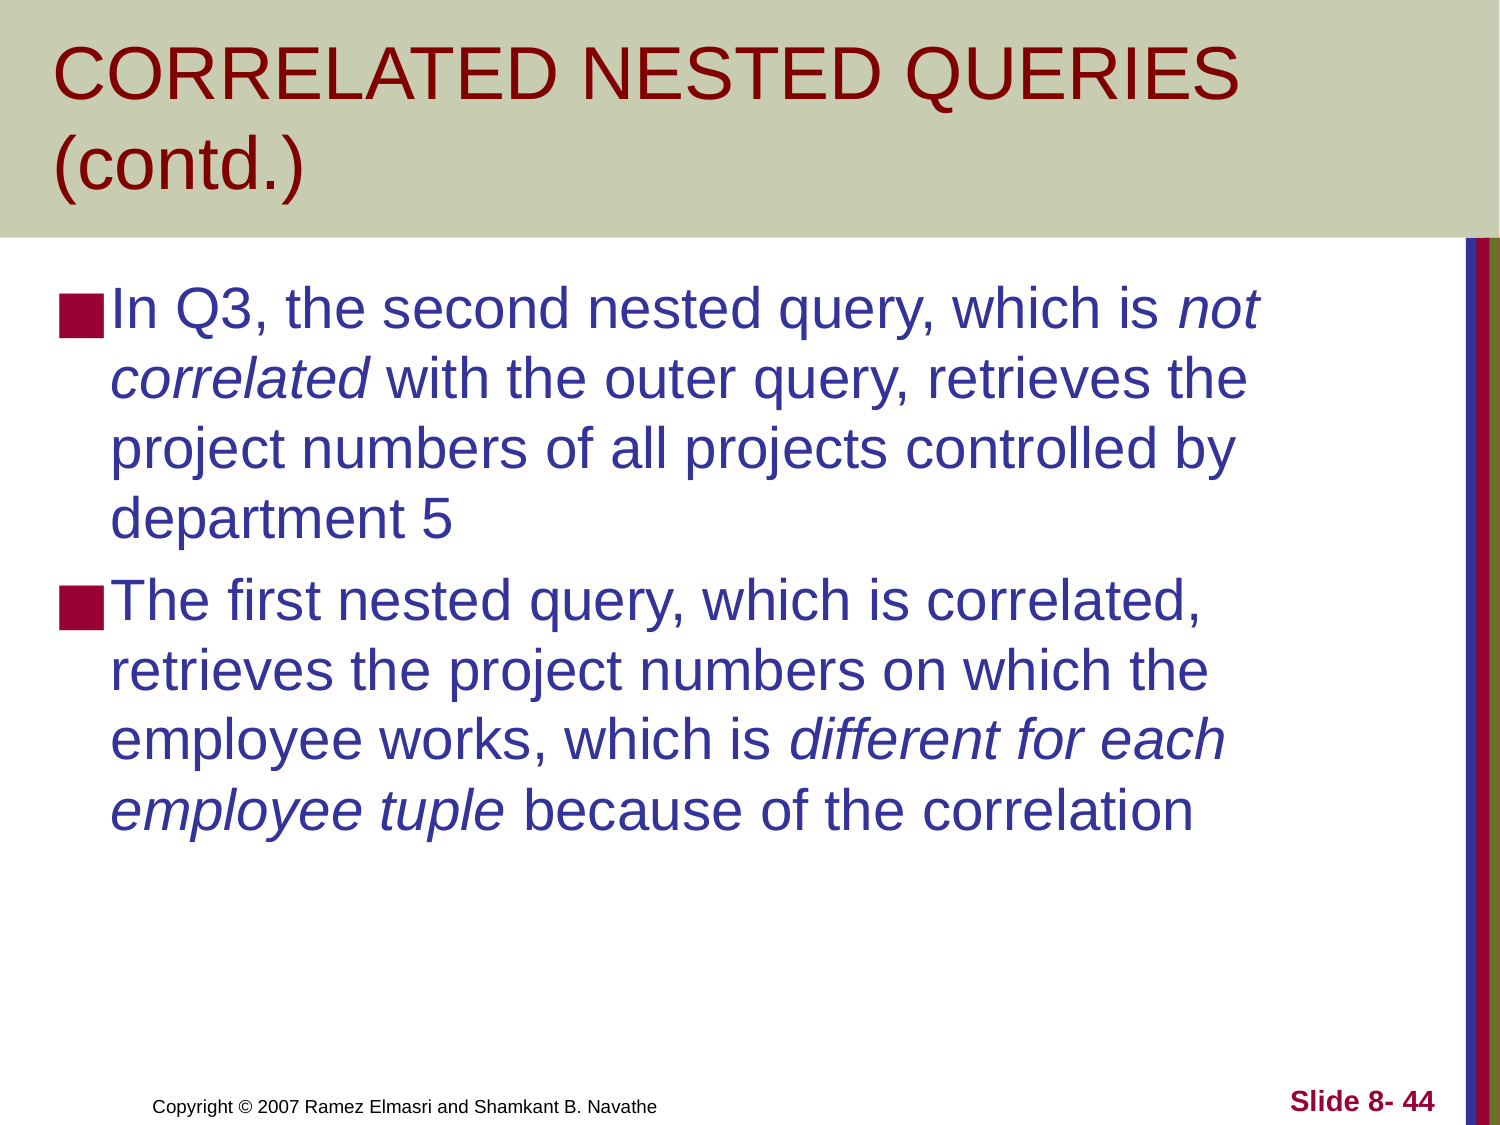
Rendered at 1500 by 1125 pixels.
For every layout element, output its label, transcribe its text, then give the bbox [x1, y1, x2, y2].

list In Q3, the second nested query, which is not correlated with the outer query, retrieves the project numbers of all projects controlled by department 5 The first nested query, which is correlated, retrieves the project numbers on which the employee works, which is different for each employee tuple because of the correlation [39, 262, 1400, 1013]
title CORRELATED NESTED QUERIES (contd.) [37, 49, 1317, 213]
text_box Slide 8- ‹#› [1137, 1049, 1450, 1125]
